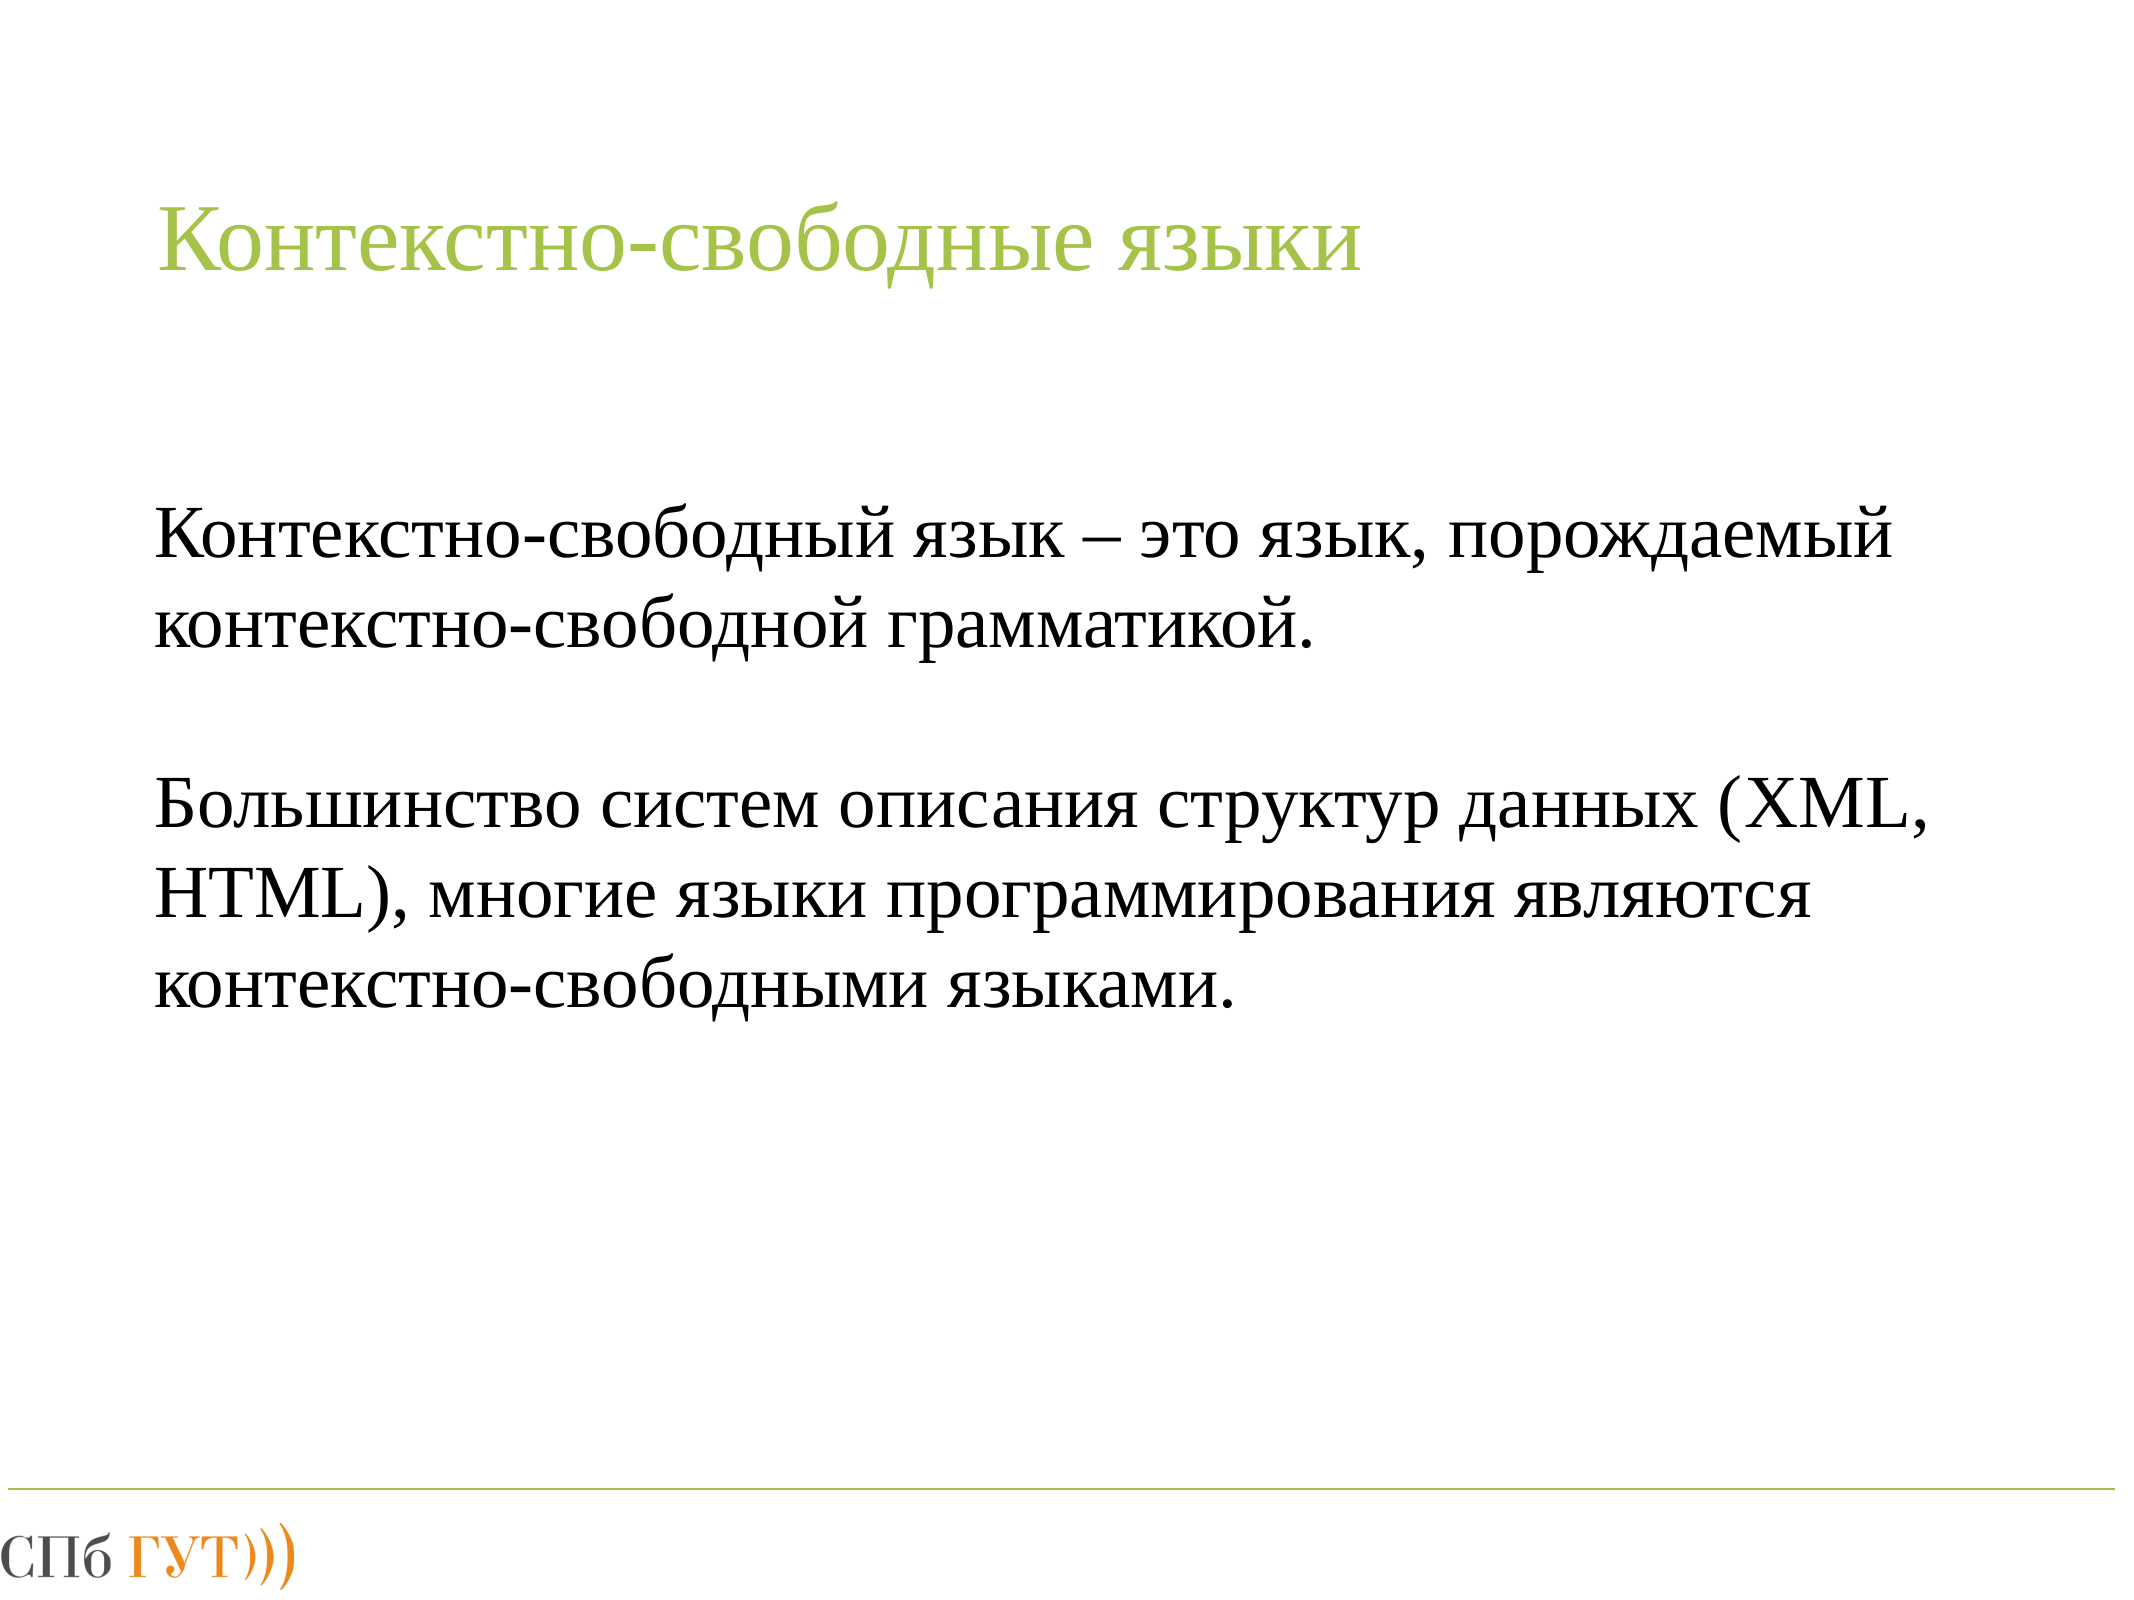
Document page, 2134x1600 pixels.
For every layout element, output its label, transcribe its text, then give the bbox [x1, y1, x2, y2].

picture [1, 1522, 295, 1590]
list Контекстно-свободный язык – это язык, порождаемый контекстно-свободной грамматикой. Большинство систем описания структур данных (XML, HTML), многие языки программирования являются контекстно-свободными языками. [142, 381, 2024, 1557]
title Контекстно-свободные языки [146, 84, 1988, 381]
